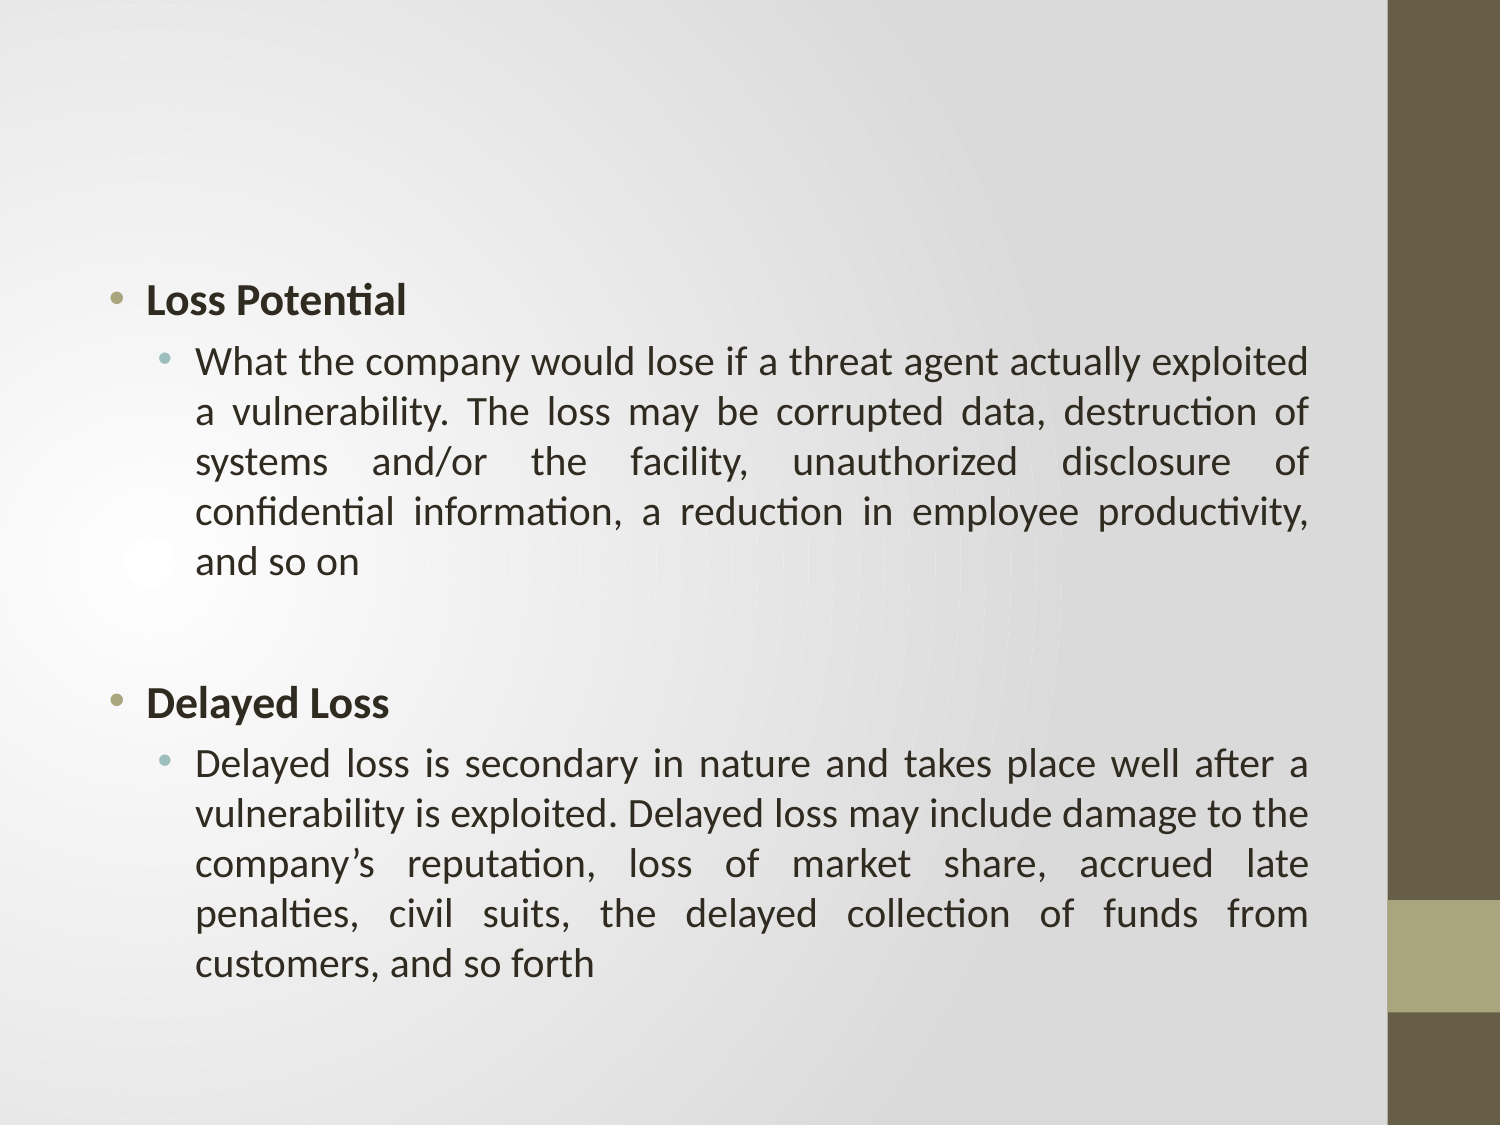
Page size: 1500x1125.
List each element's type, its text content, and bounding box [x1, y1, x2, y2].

list Loss Potential What the company would lose if a threat agent actually exploited a vulnerability. The loss may be corrupted data, destruction of systems and/or the facility, unauthorized disclosure of confidential information, a reduction in employee productivity, and so on Delayed Loss Delayed loss is secondary in nature and takes place well after a vulnerability is exploited. Delayed loss may include damage to the company’s reputation, loss of market share, accrued late penalties, civil suits, the delayed collection of funds from customers, and so forth [75, 262, 1325, 1050]
